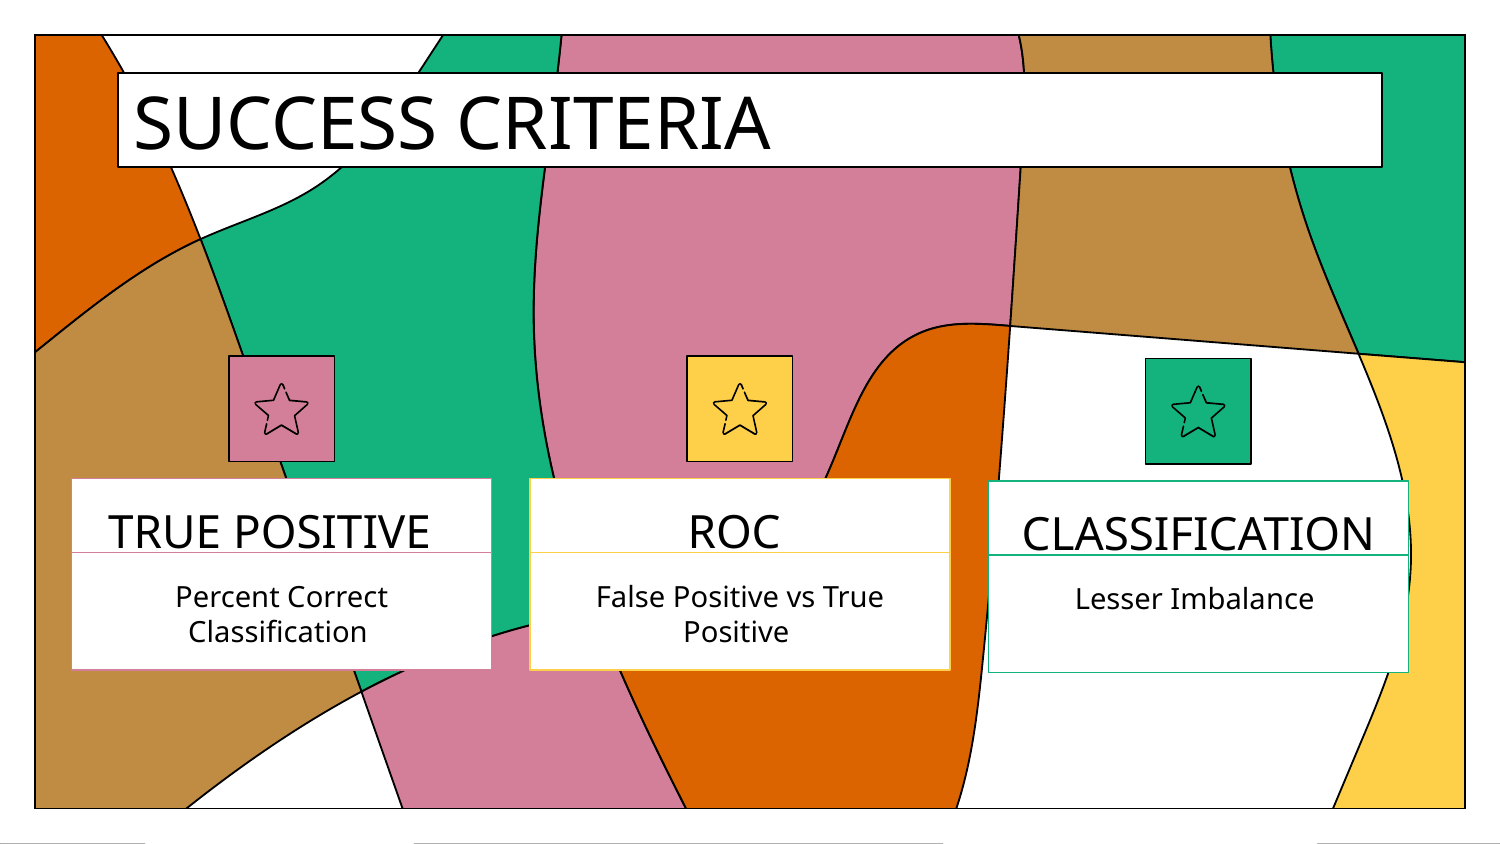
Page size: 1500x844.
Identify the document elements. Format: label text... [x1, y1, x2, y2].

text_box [712, 382, 768, 436]
text_box [687, 356, 793, 462]
title SUCCESS CRITERIA [118, 72, 1382, 167]
subtitle False Positive vs True Positive [529, 552, 951, 671]
subtitle ROC [529, 478, 951, 552]
subtitle Lesser Imbalance [988, 554, 1409, 673]
subtitle TRUE POSITIVE [71, 478, 492, 552]
subtitle CLASSIFICATION [988, 480, 1409, 554]
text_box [253, 382, 310, 436]
subtitle Percent Correct Classification [71, 552, 492, 671]
text_box [228, 356, 335, 462]
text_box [1170, 385, 1227, 438]
text_box [1145, 358, 1252, 465]
